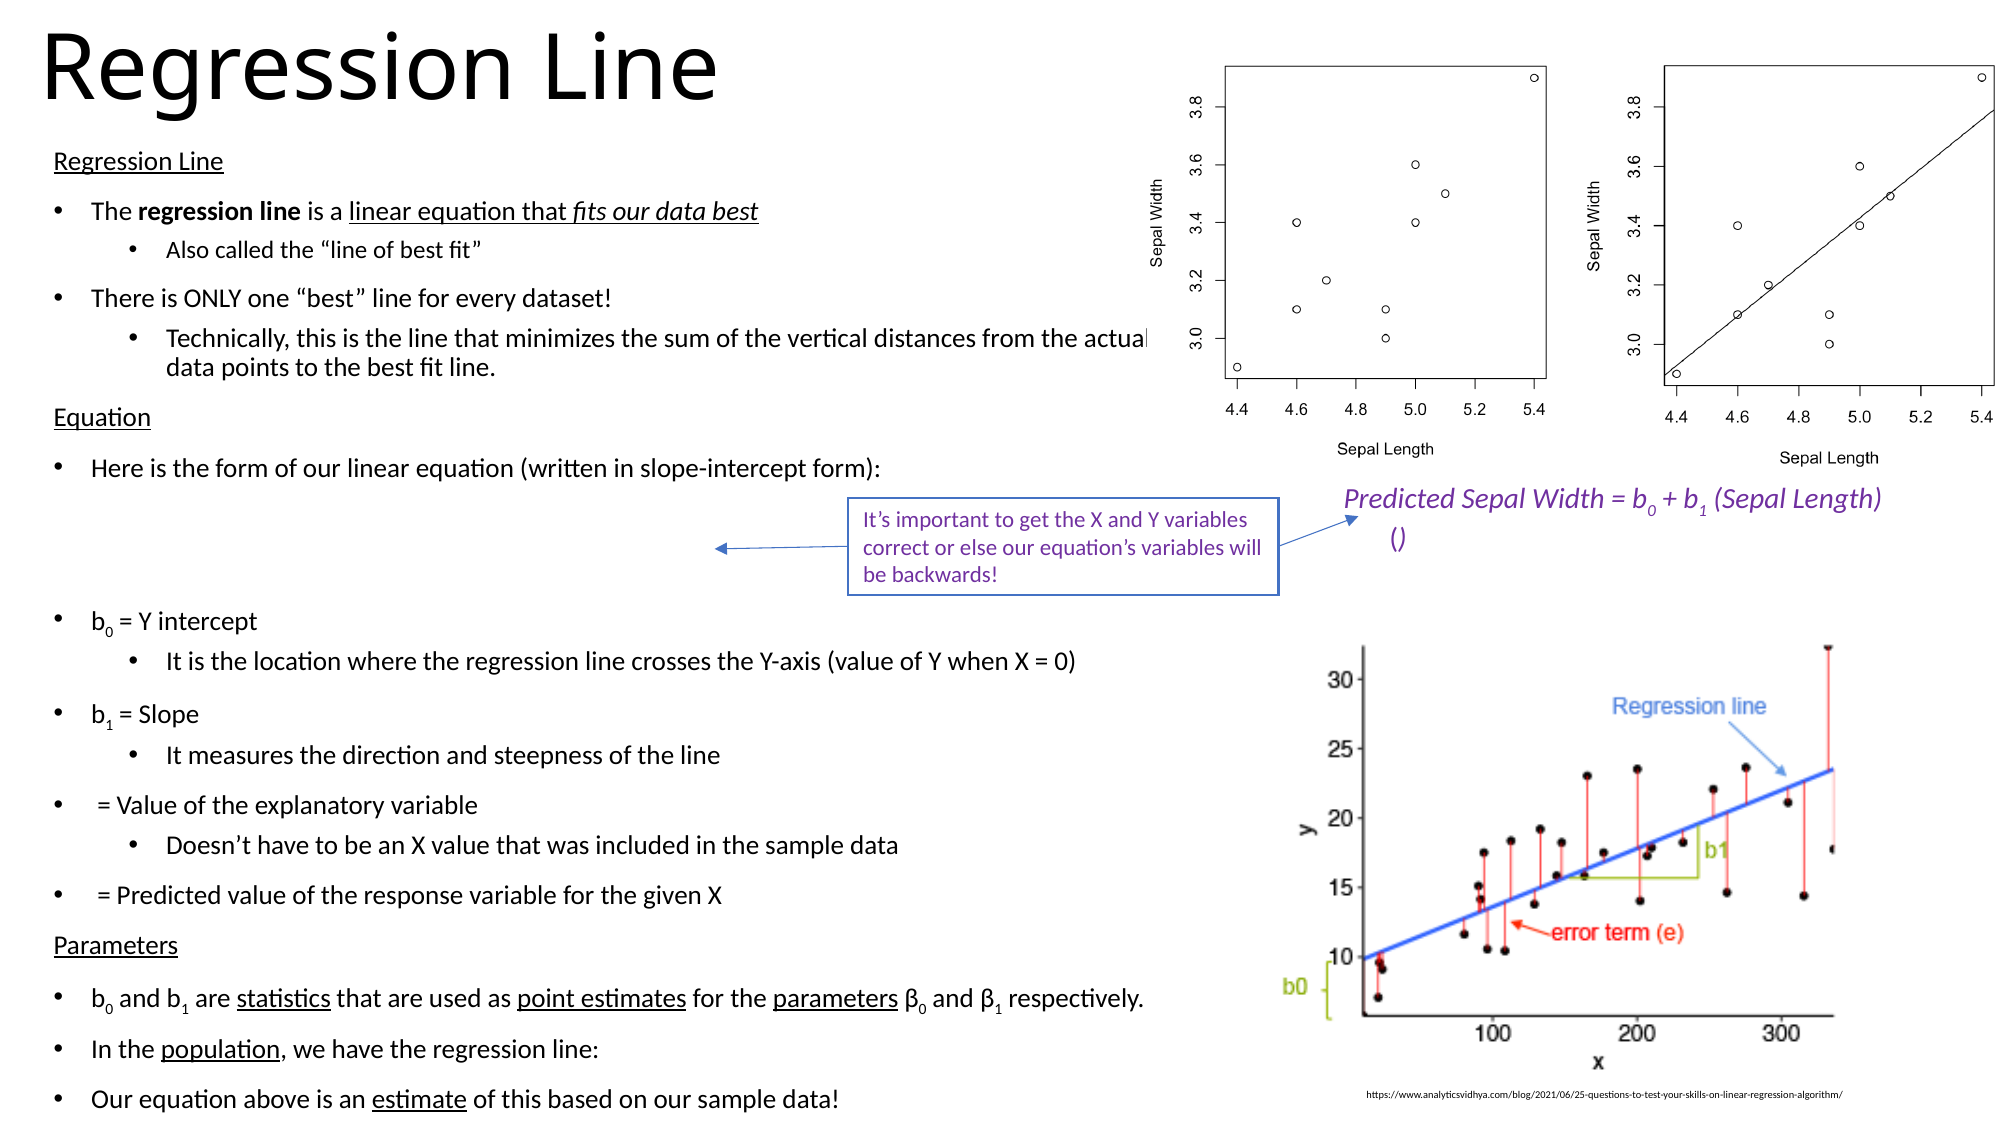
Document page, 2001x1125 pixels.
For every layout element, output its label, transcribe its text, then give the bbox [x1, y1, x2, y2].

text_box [1278, 636, 1861, 1109]
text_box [1147, 54, 2000, 561]
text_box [714, 497, 1359, 597]
title Regression Line [24, 0, 1750, 179]
